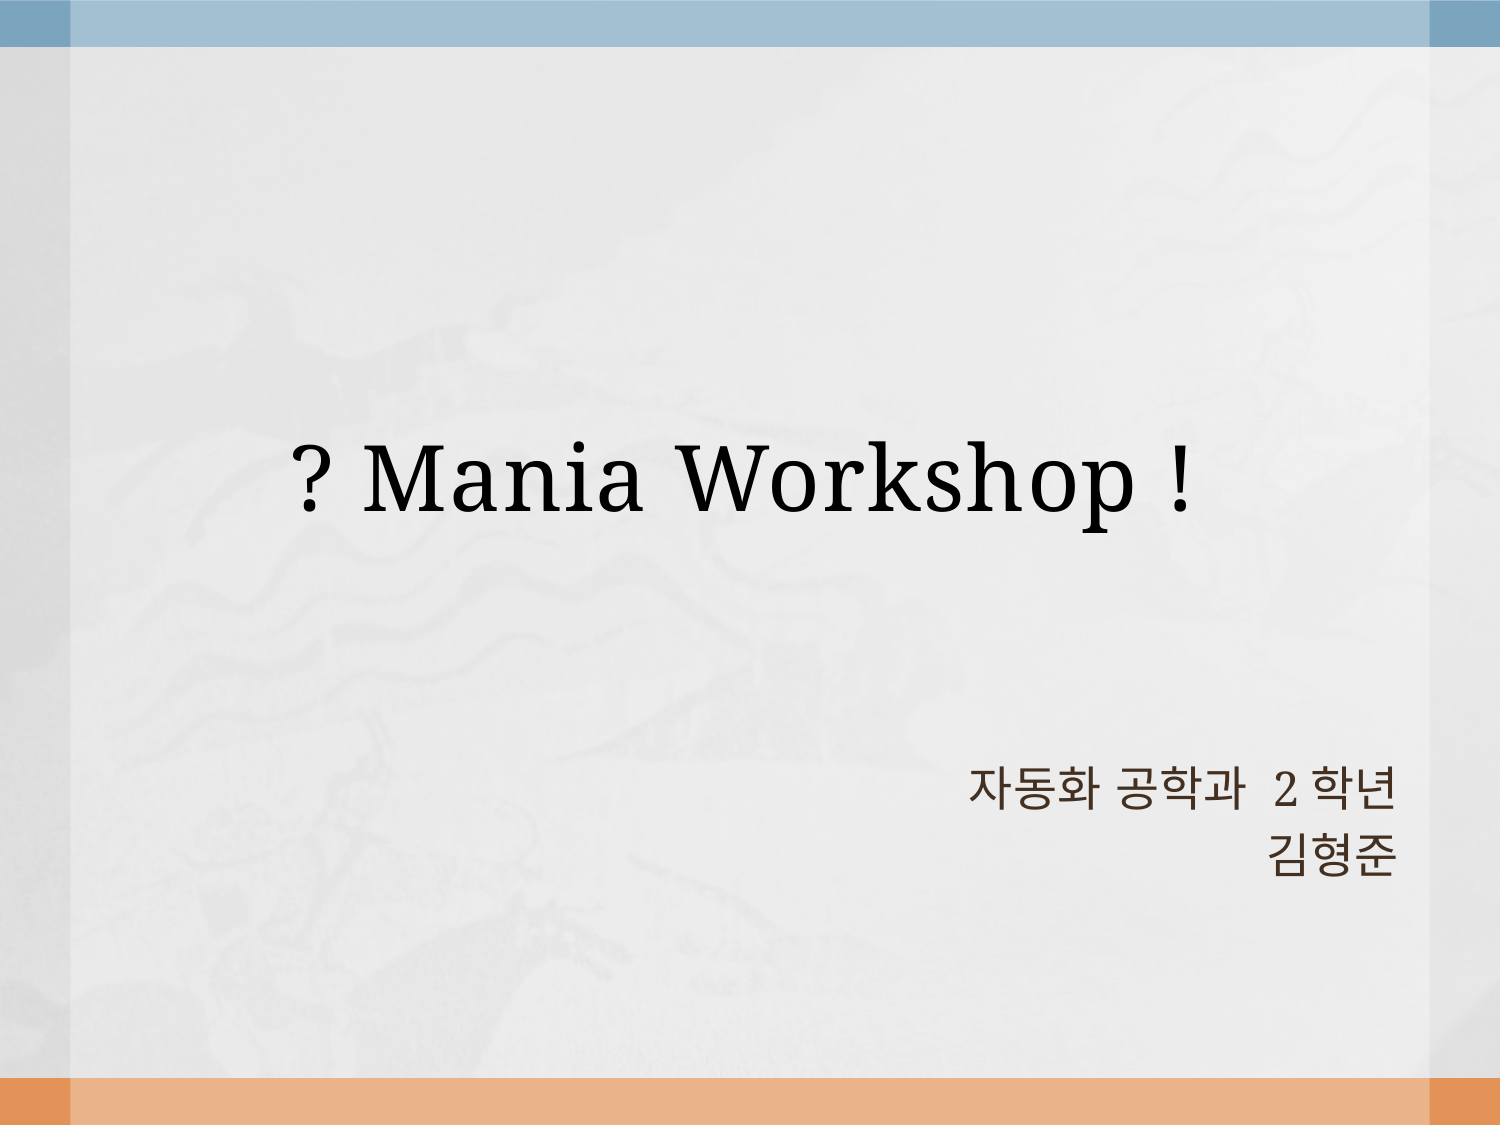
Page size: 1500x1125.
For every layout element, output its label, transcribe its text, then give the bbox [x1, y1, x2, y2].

subtitle 자동화 공학과 2학년 김형준 [183, 751, 1414, 893]
title ? Mania Workshop ! [117, 351, 1372, 598]
